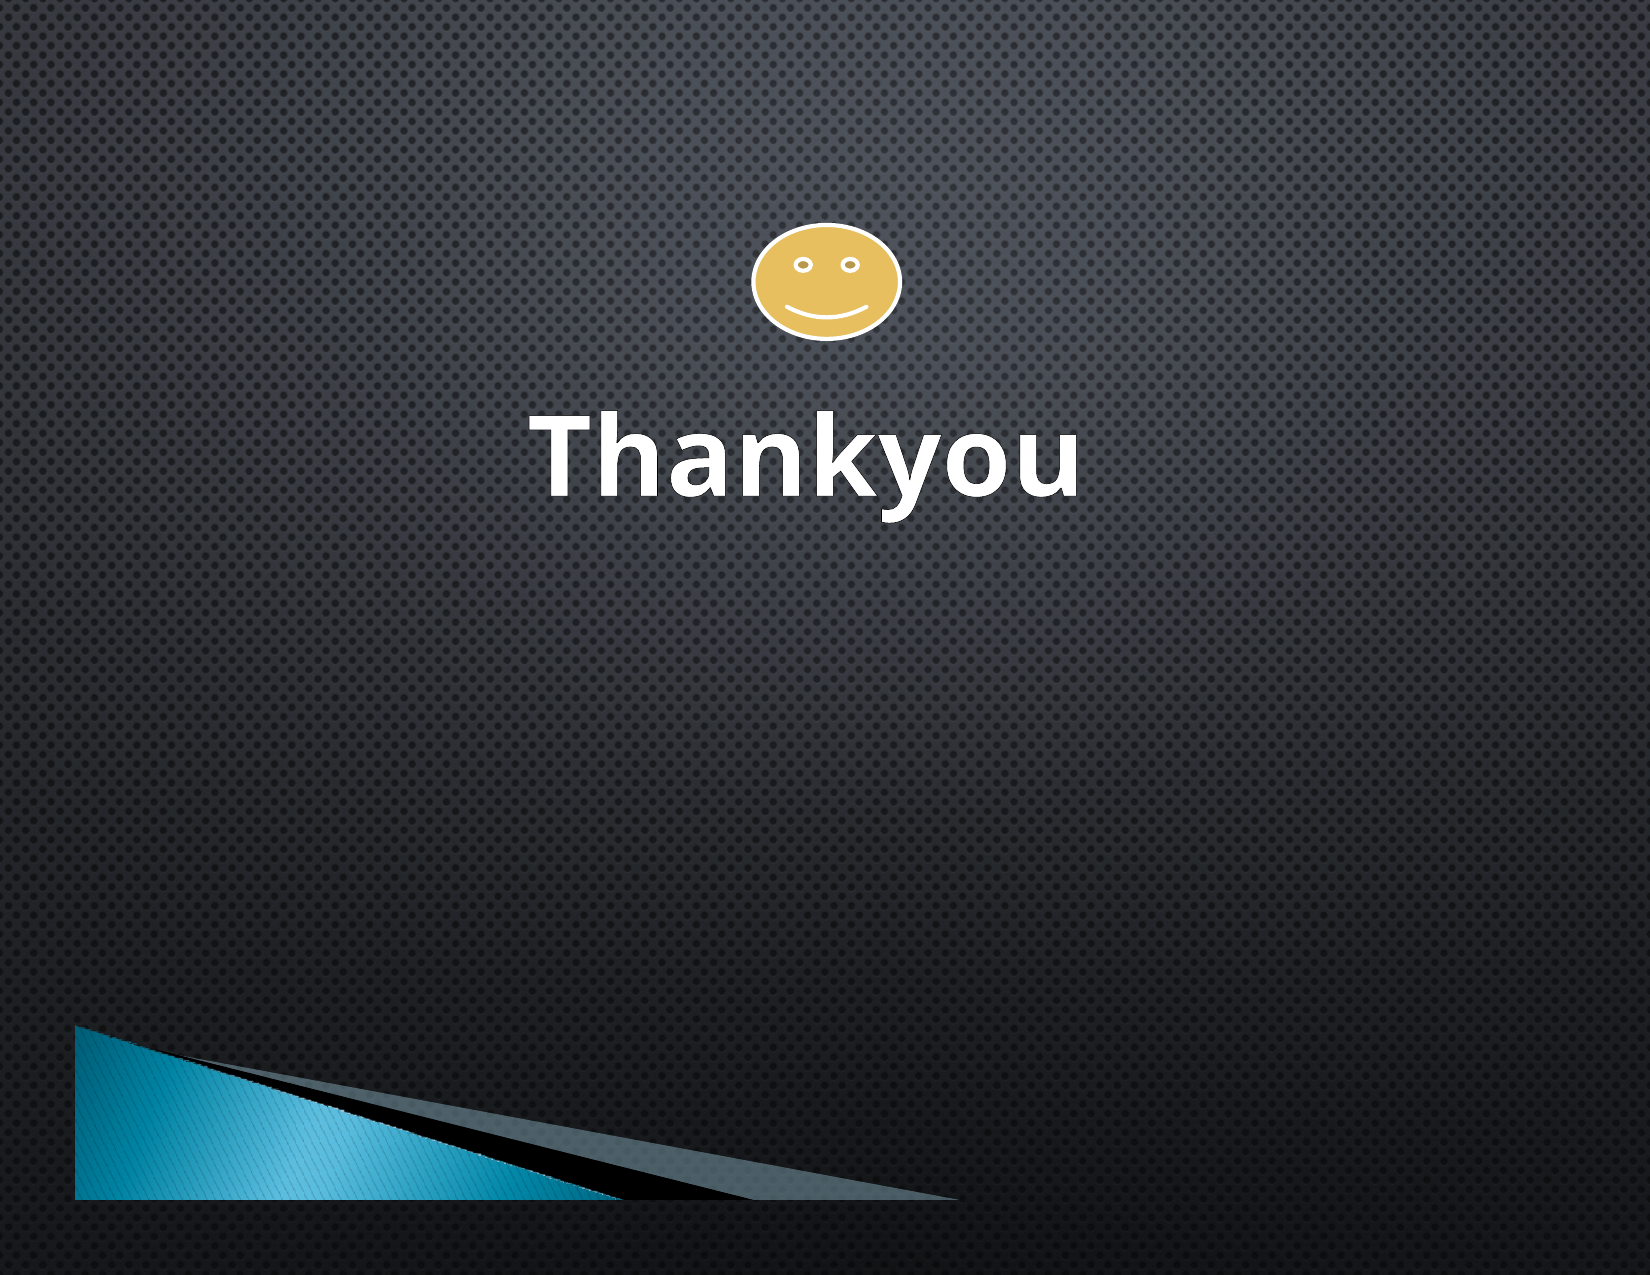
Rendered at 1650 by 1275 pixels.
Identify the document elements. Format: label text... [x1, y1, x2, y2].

text_box [751, 222, 903, 342]
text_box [74, 1023, 629, 1201]
text_box Thankyou [324, 376, 1288, 527]
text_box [629, 1048, 960, 1201]
